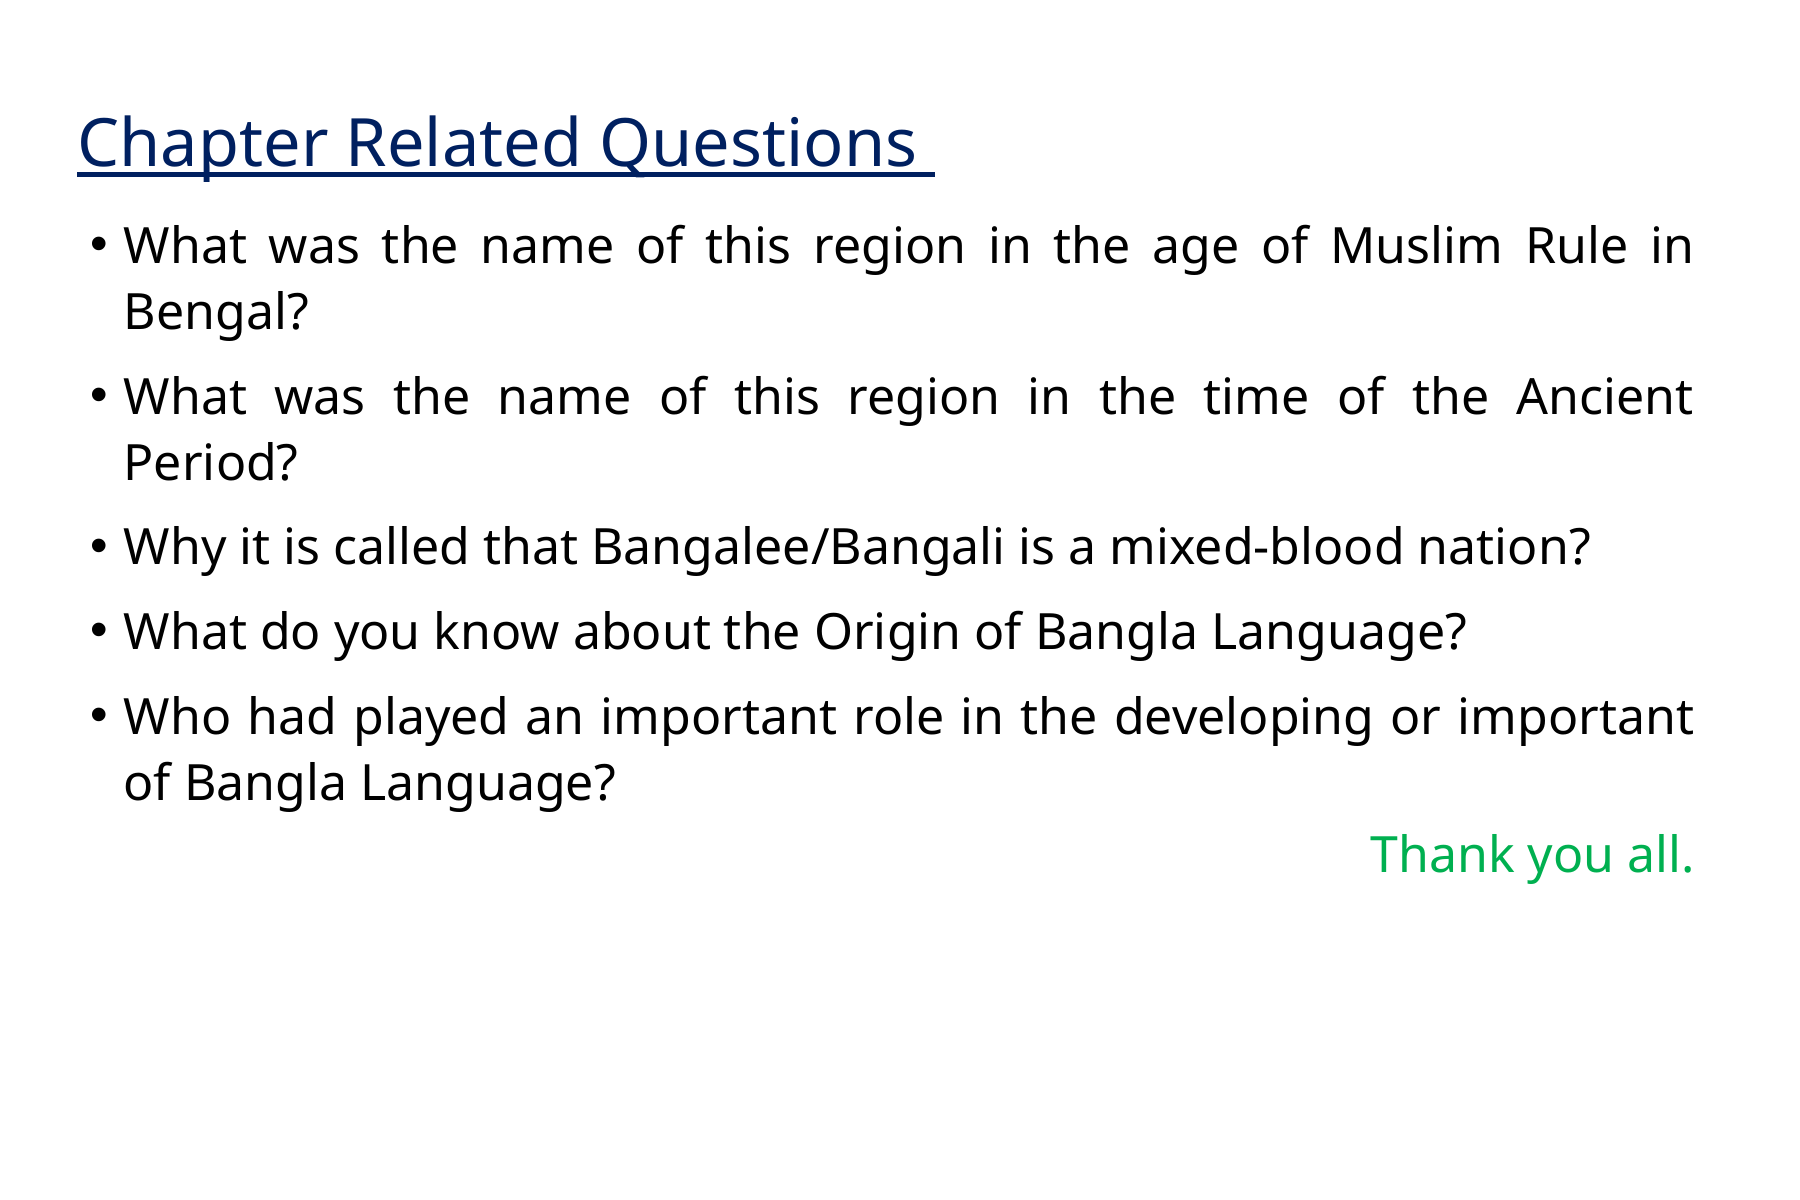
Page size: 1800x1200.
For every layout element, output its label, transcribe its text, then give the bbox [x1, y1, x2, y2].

list What was the name of this region in the age of Muslim Rule in Bengal? What was the name of this region in the time of the Ancient Period? Why it is called that Bangalee/Bangali is a mixed-blood nation? What do you know about the Origin of Bangla Language? Who had played an important role in the developing or important of Bangla Language? Thank you all. [75, 200, 1711, 1138]
title Chapter Related Questions [62, 50, 1711, 241]
